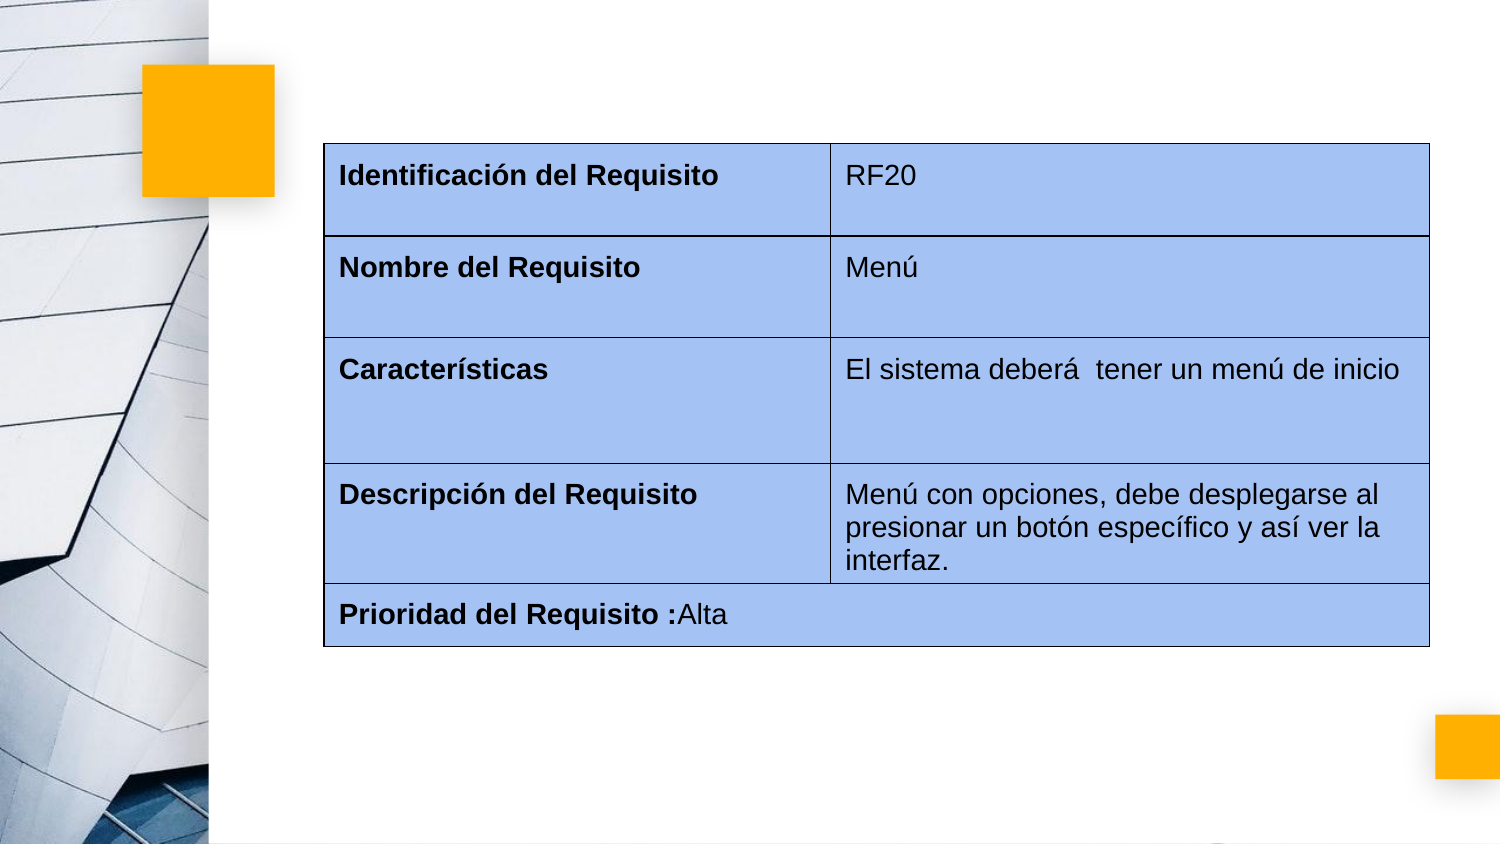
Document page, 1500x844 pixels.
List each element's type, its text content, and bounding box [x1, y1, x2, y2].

picture [0, 0, 208, 844]
table_cell Nombre del Requisito [325, 237, 830, 337]
table_header Identificación del Requisito [325, 144, 830, 235]
table_cell Características [325, 338, 830, 463]
table_cell Menú [831, 237, 1429, 337]
table_header RF20 [831, 144, 1429, 235]
table_cell Descripción del Requisito [325, 464, 830, 583]
table_cell El sistema deberá tener un menú de inicio [831, 338, 1429, 463]
table_header Prioridad del Requisito :Alta [325, 584, 1429, 646]
table_cell Menú con opciones, debe desplegarse al presionar un botón específico y así ver la interfaz. [831, 464, 1429, 583]
